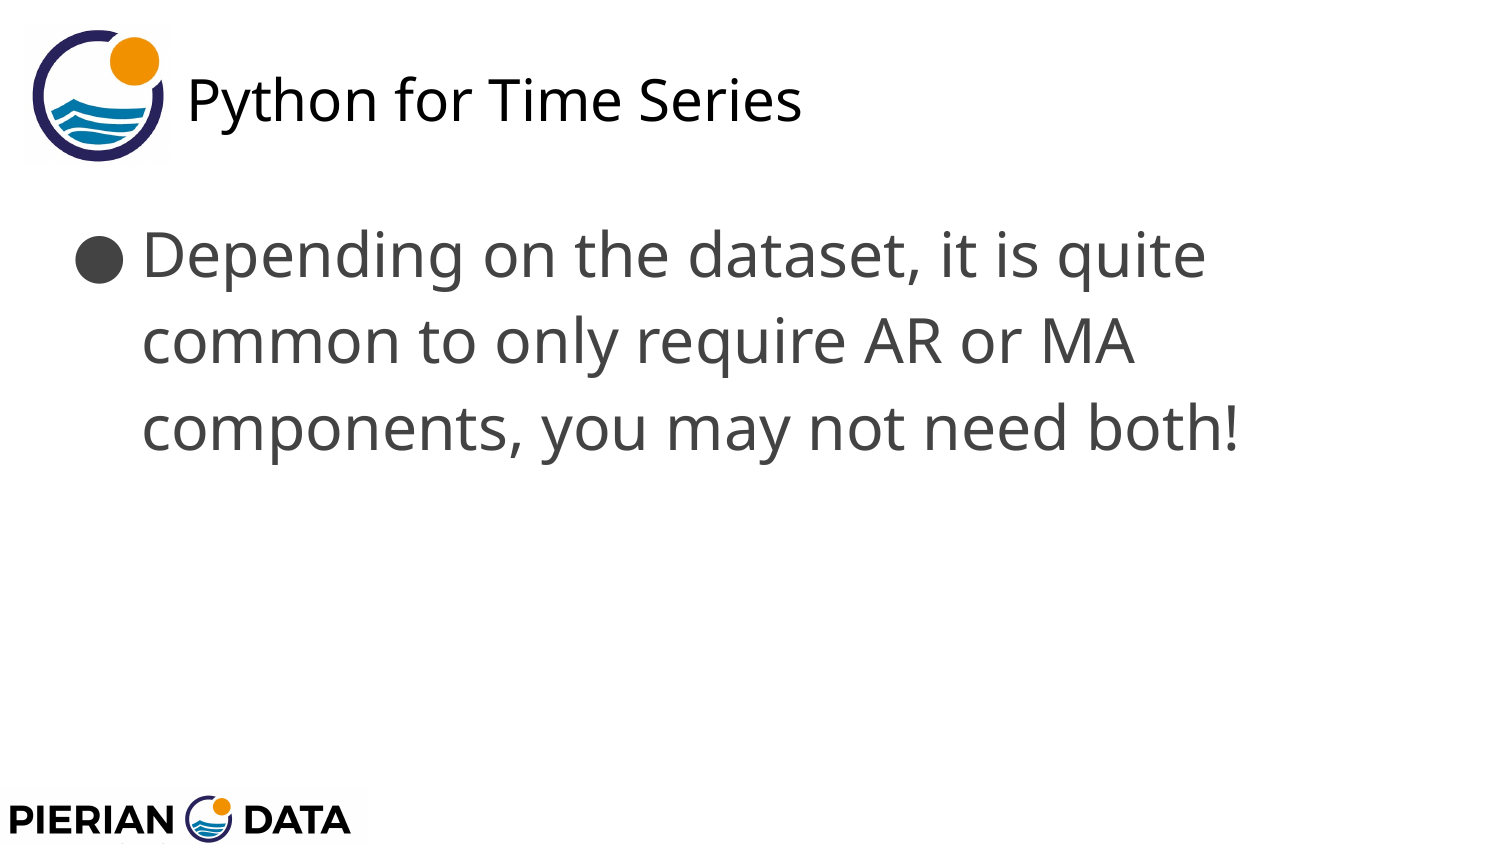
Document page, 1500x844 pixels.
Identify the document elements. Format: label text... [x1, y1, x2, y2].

title Python for Time Series [176, 48, 1449, 143]
picture [0, 787, 368, 844]
list Depending on the dataset, it is quite common to only require AR or MA components, you may not need both! [51, 189, 1449, 750]
picture [24, 24, 172, 167]
